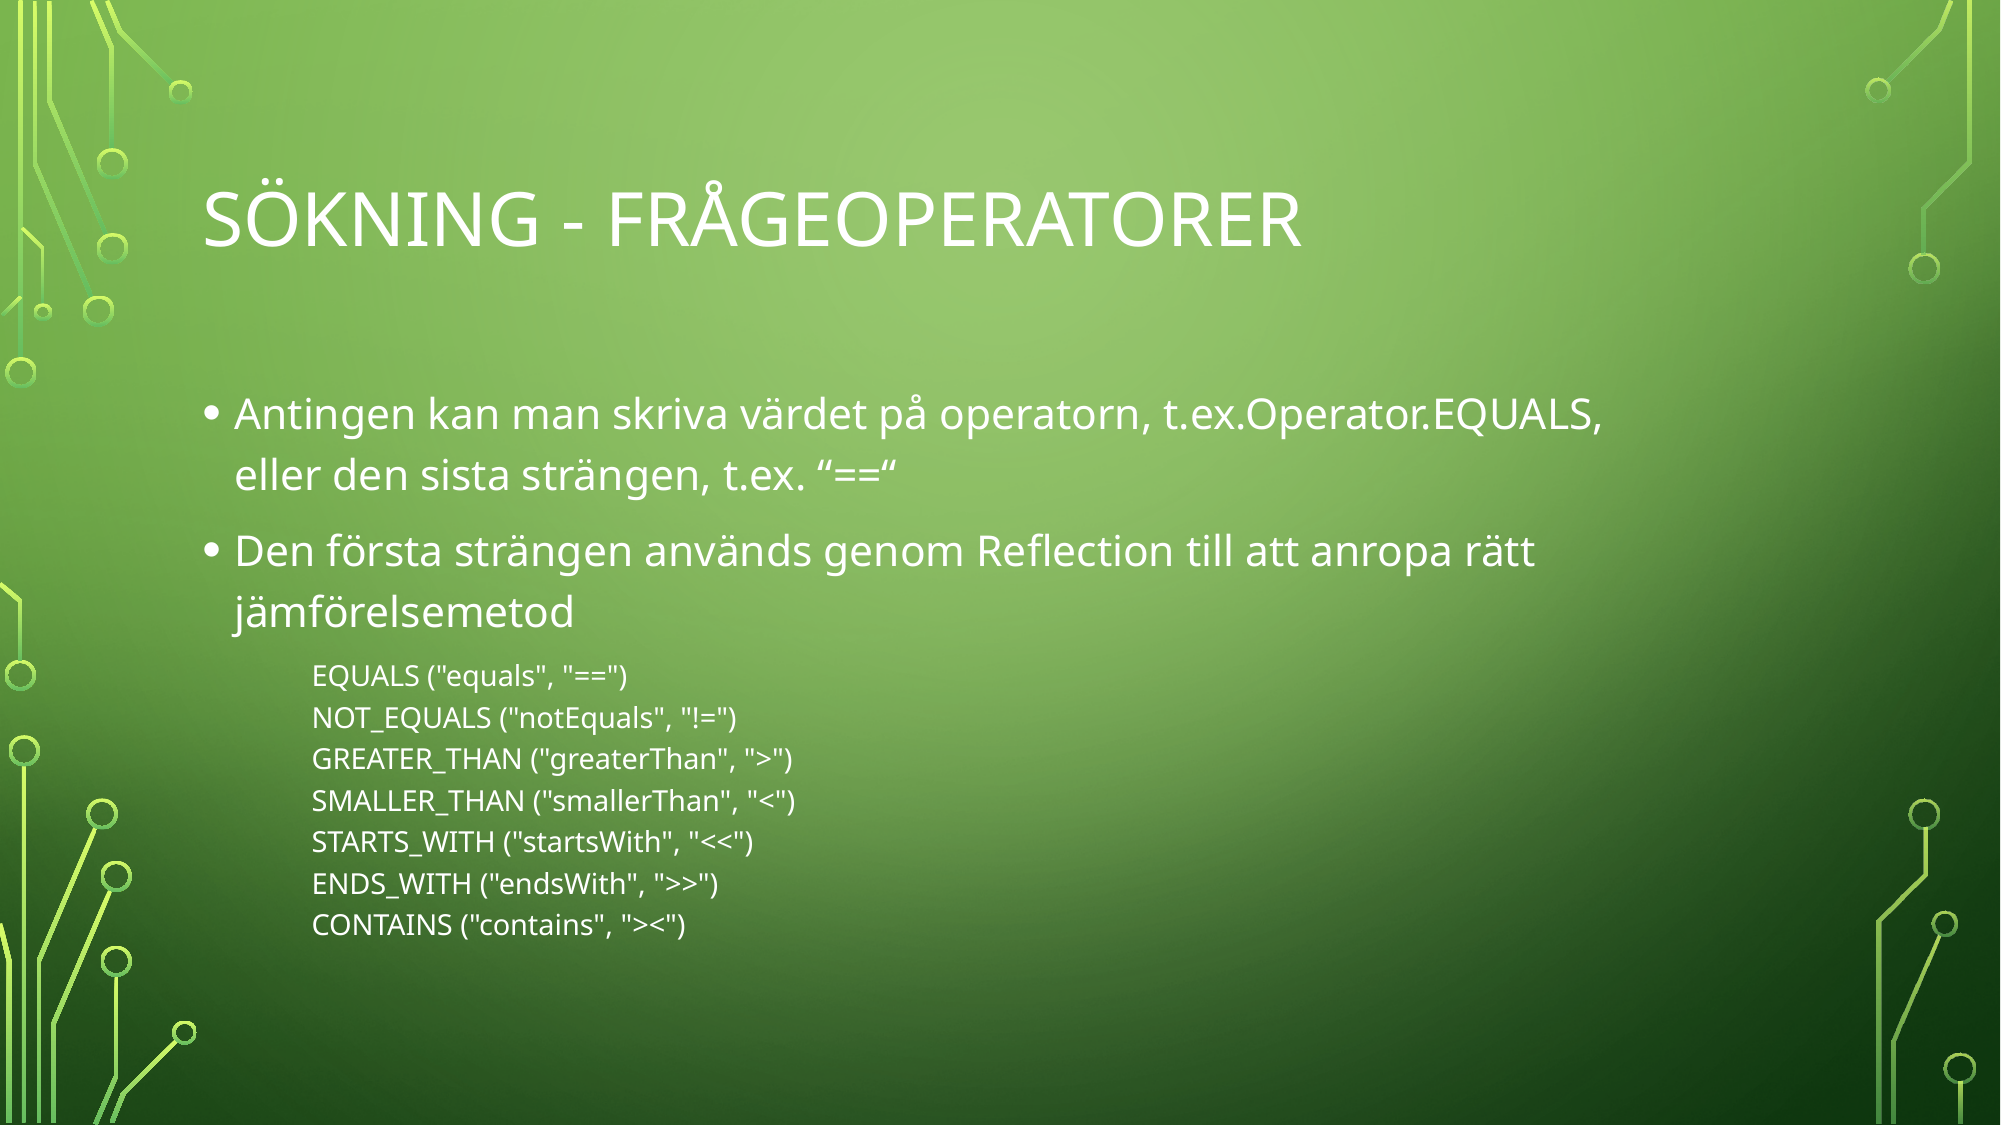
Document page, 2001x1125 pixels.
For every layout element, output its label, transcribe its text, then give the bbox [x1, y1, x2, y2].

title Sökning - Frågeoperatorer [187, 101, 1813, 344]
list Antingen kan man skriva värdet på operatorn, t.ex.Operator.EQUALS, eller den sista strängen, t.ex. “==“ Den första strängen används genom Reflection till att anropa rätt jämförelsemetod EQUALS ("equals", "==") NOT_EQUALS ("notEquals", "!=") GREATER_THAN ("greaterThan", ">") SMALLER_THAN ("smallerThan", "<") STARTS_WITH ("startsWith", "<<") ENDS_WITH ("endsWith", ">>") CONTAINS ("contains", "><") [187, 369, 1813, 950]
